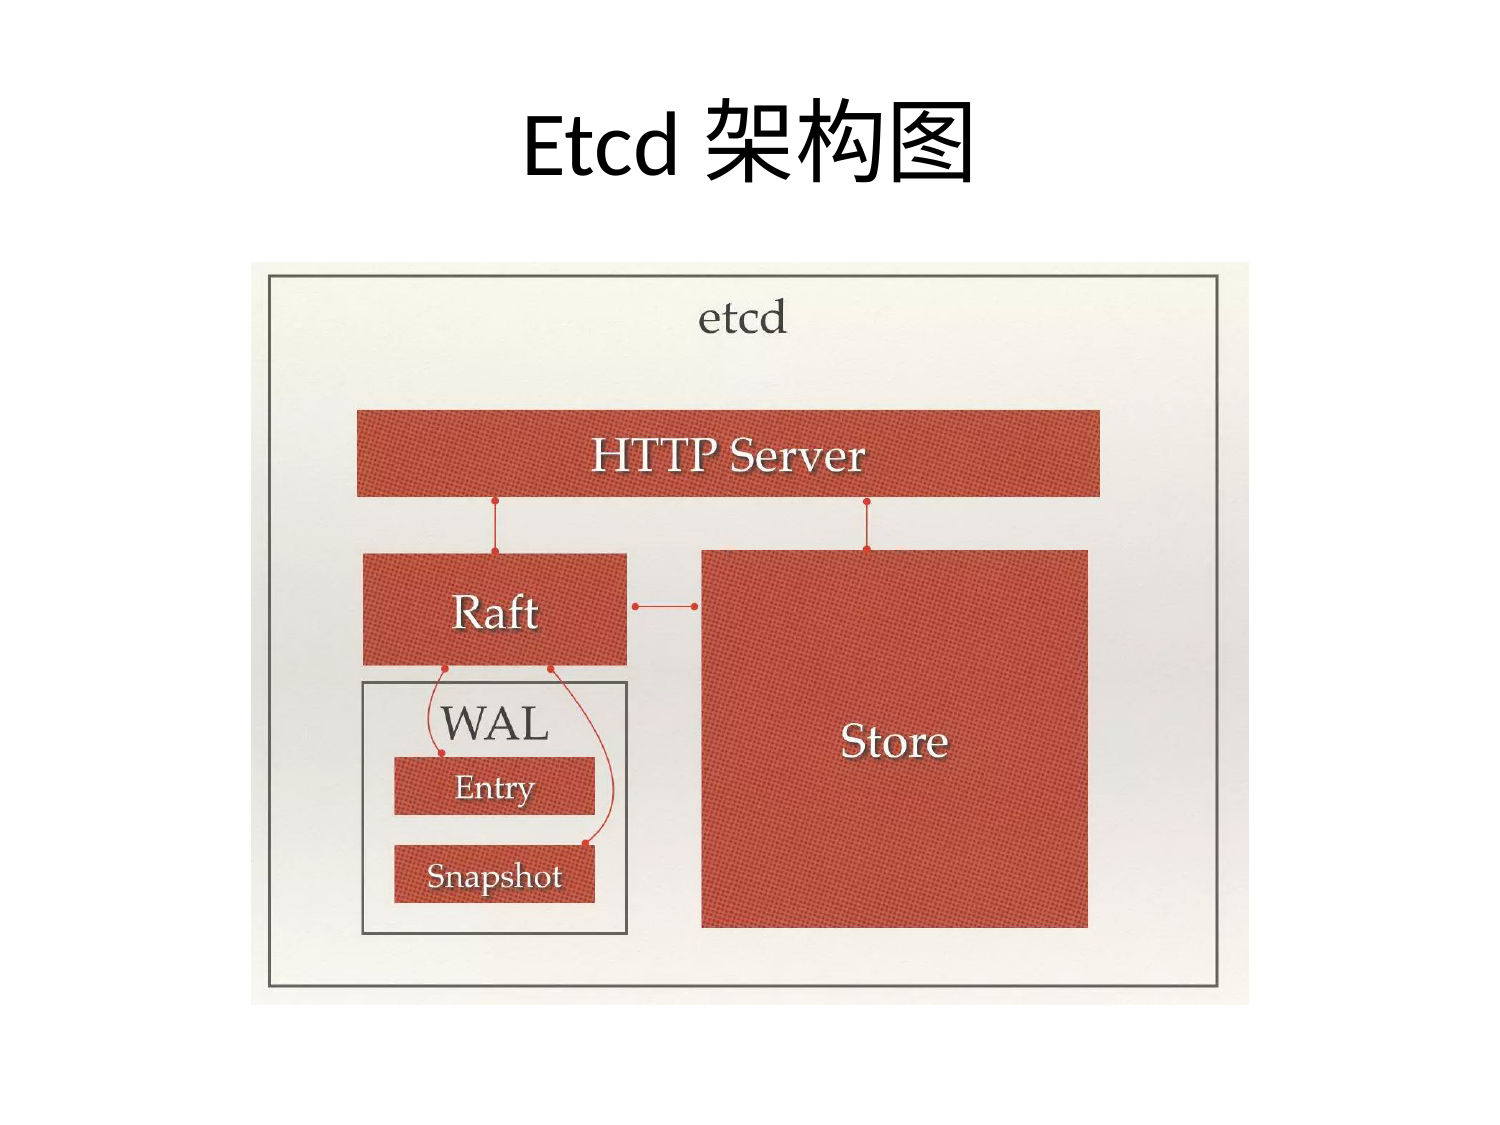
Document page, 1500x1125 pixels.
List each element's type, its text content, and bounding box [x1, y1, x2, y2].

title Etcd架构图 [75, 45, 1425, 233]
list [251, 262, 1249, 1006]
